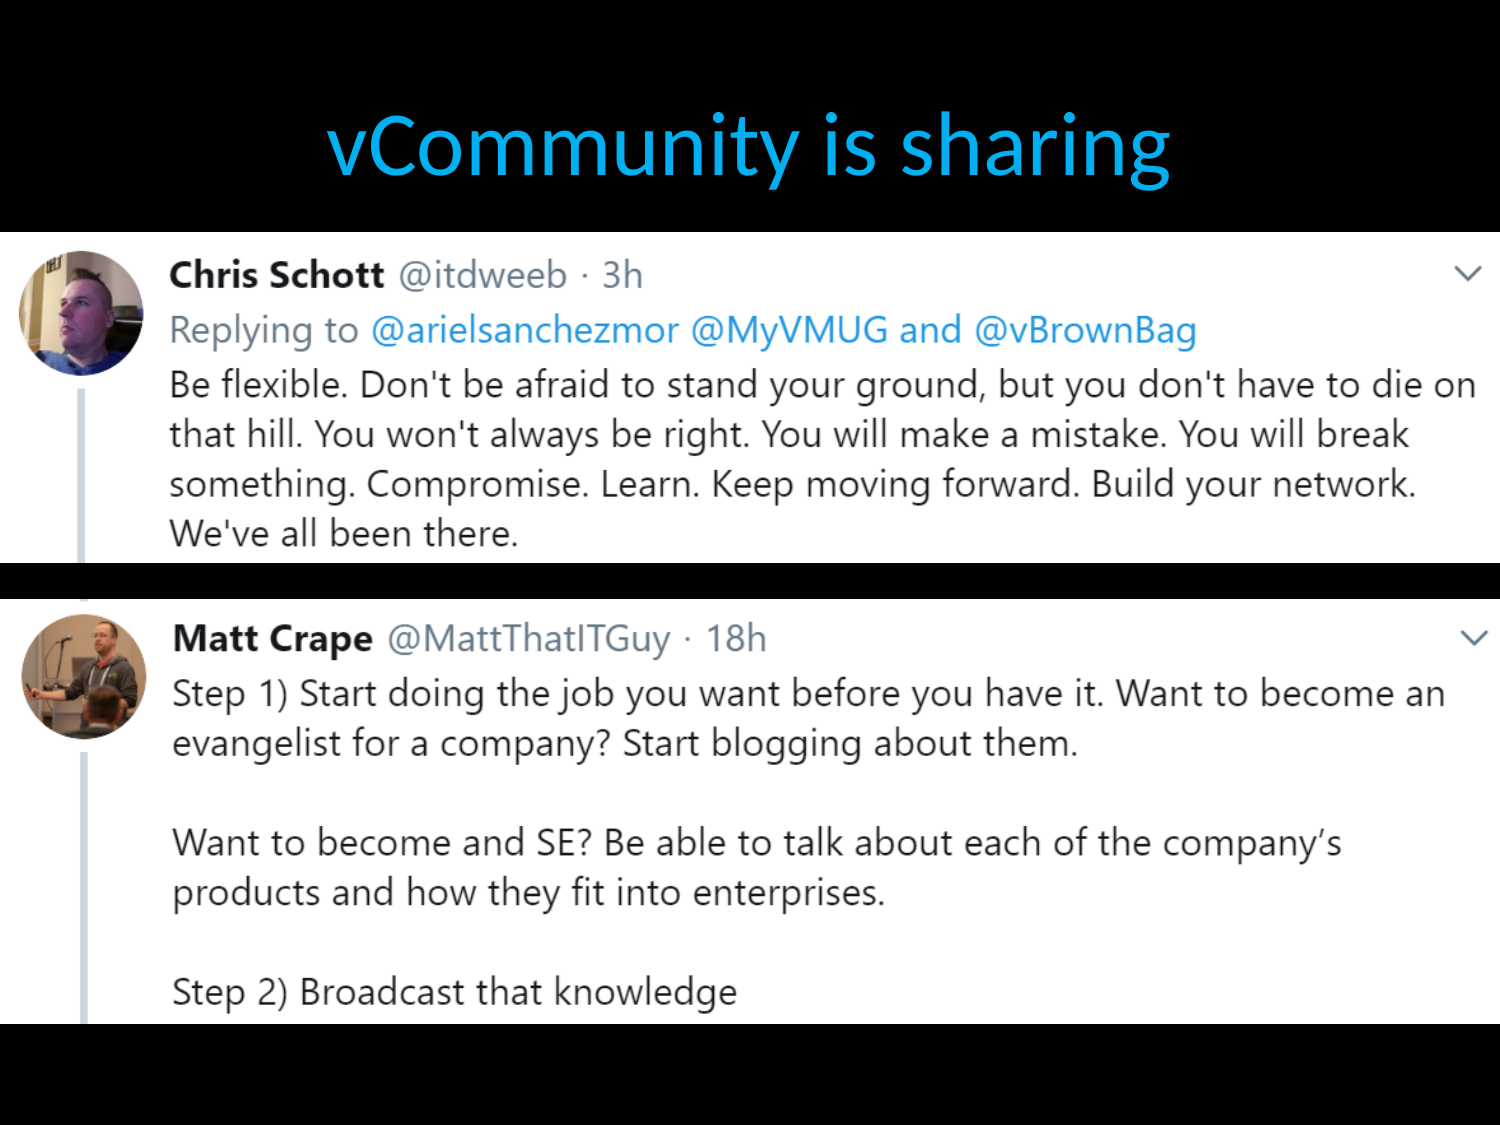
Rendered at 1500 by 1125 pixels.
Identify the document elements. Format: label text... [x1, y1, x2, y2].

picture [0, 232, 1500, 563]
title vCommunity is sharing [75, 45, 1425, 230]
picture [0, 599, 1500, 1025]
